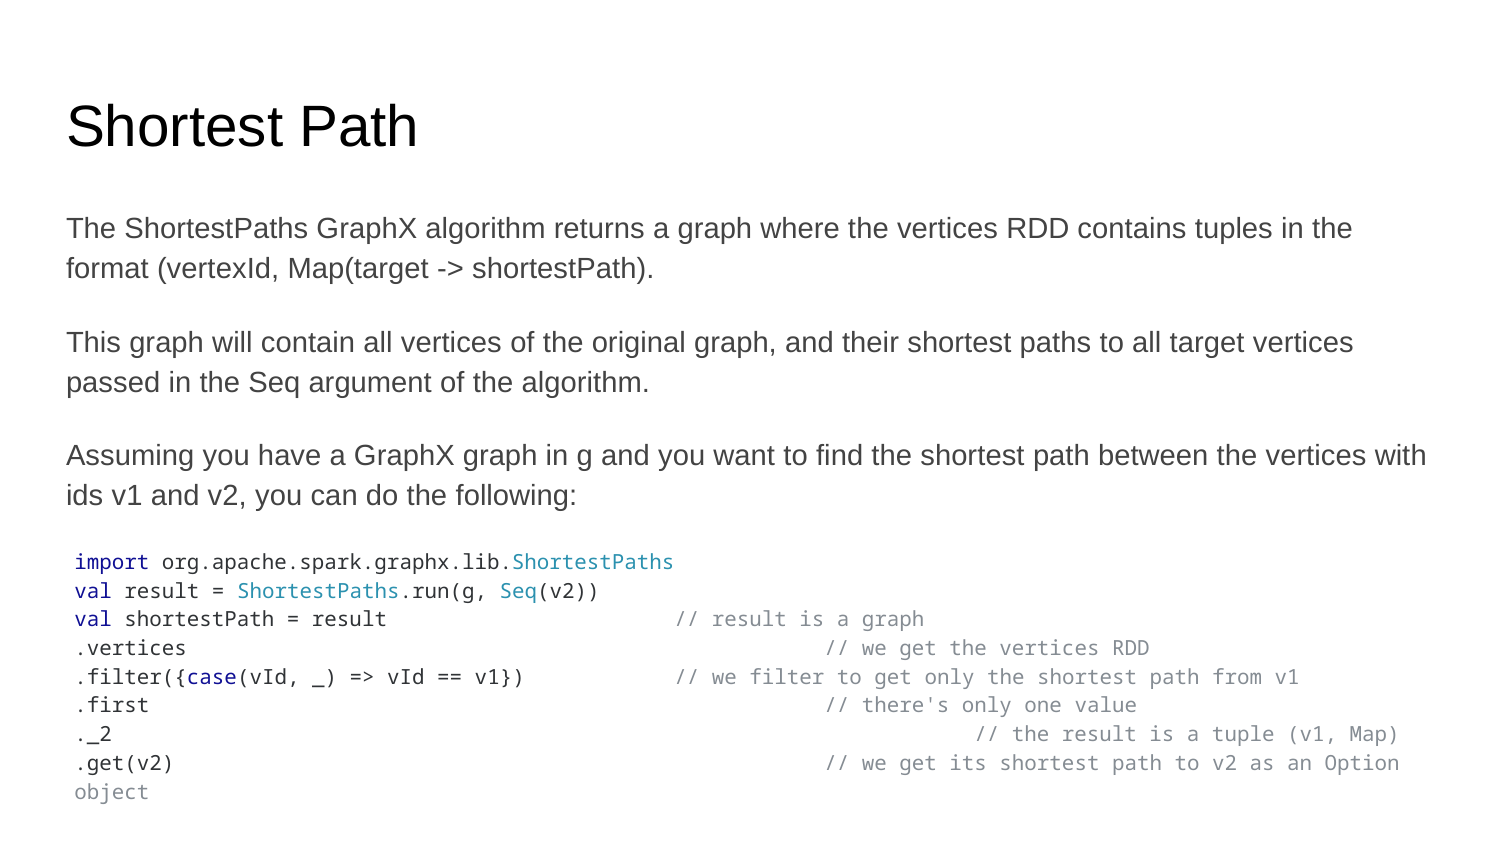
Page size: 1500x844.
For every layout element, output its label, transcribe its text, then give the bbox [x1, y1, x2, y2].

list The ShortestPaths GraphX algorithm returns a graph where the vertices RDD contains tuples in the format (vertexId, Map(target -> shortestPath). This graph will contain all vertices of the original graph, and their shortest paths to all target vertices passed in the Seq argument of the algorithm. Assuming you have a GraphX graph in g and you want to find the shortest path between the vertices with ids v1 and v2, you can do the following: import org.apache.spark.graphx.lib.ShortestPaths val result = ShortestPaths.run(g, Seq(v2)) val shortestPath = result // result is a graph .vertices // we get the vertices RDD .filter({case(vId, _) => vId == v1}) // we filter to get only the shortest path from v1 .first // there's only one value ._2 // the result is a tuple (v1, Map) .get(v2) // we get its shortest path to v2 as an Option object [51, 189, 1449, 750]
title Shortest Path [51, 72, 1449, 167]
